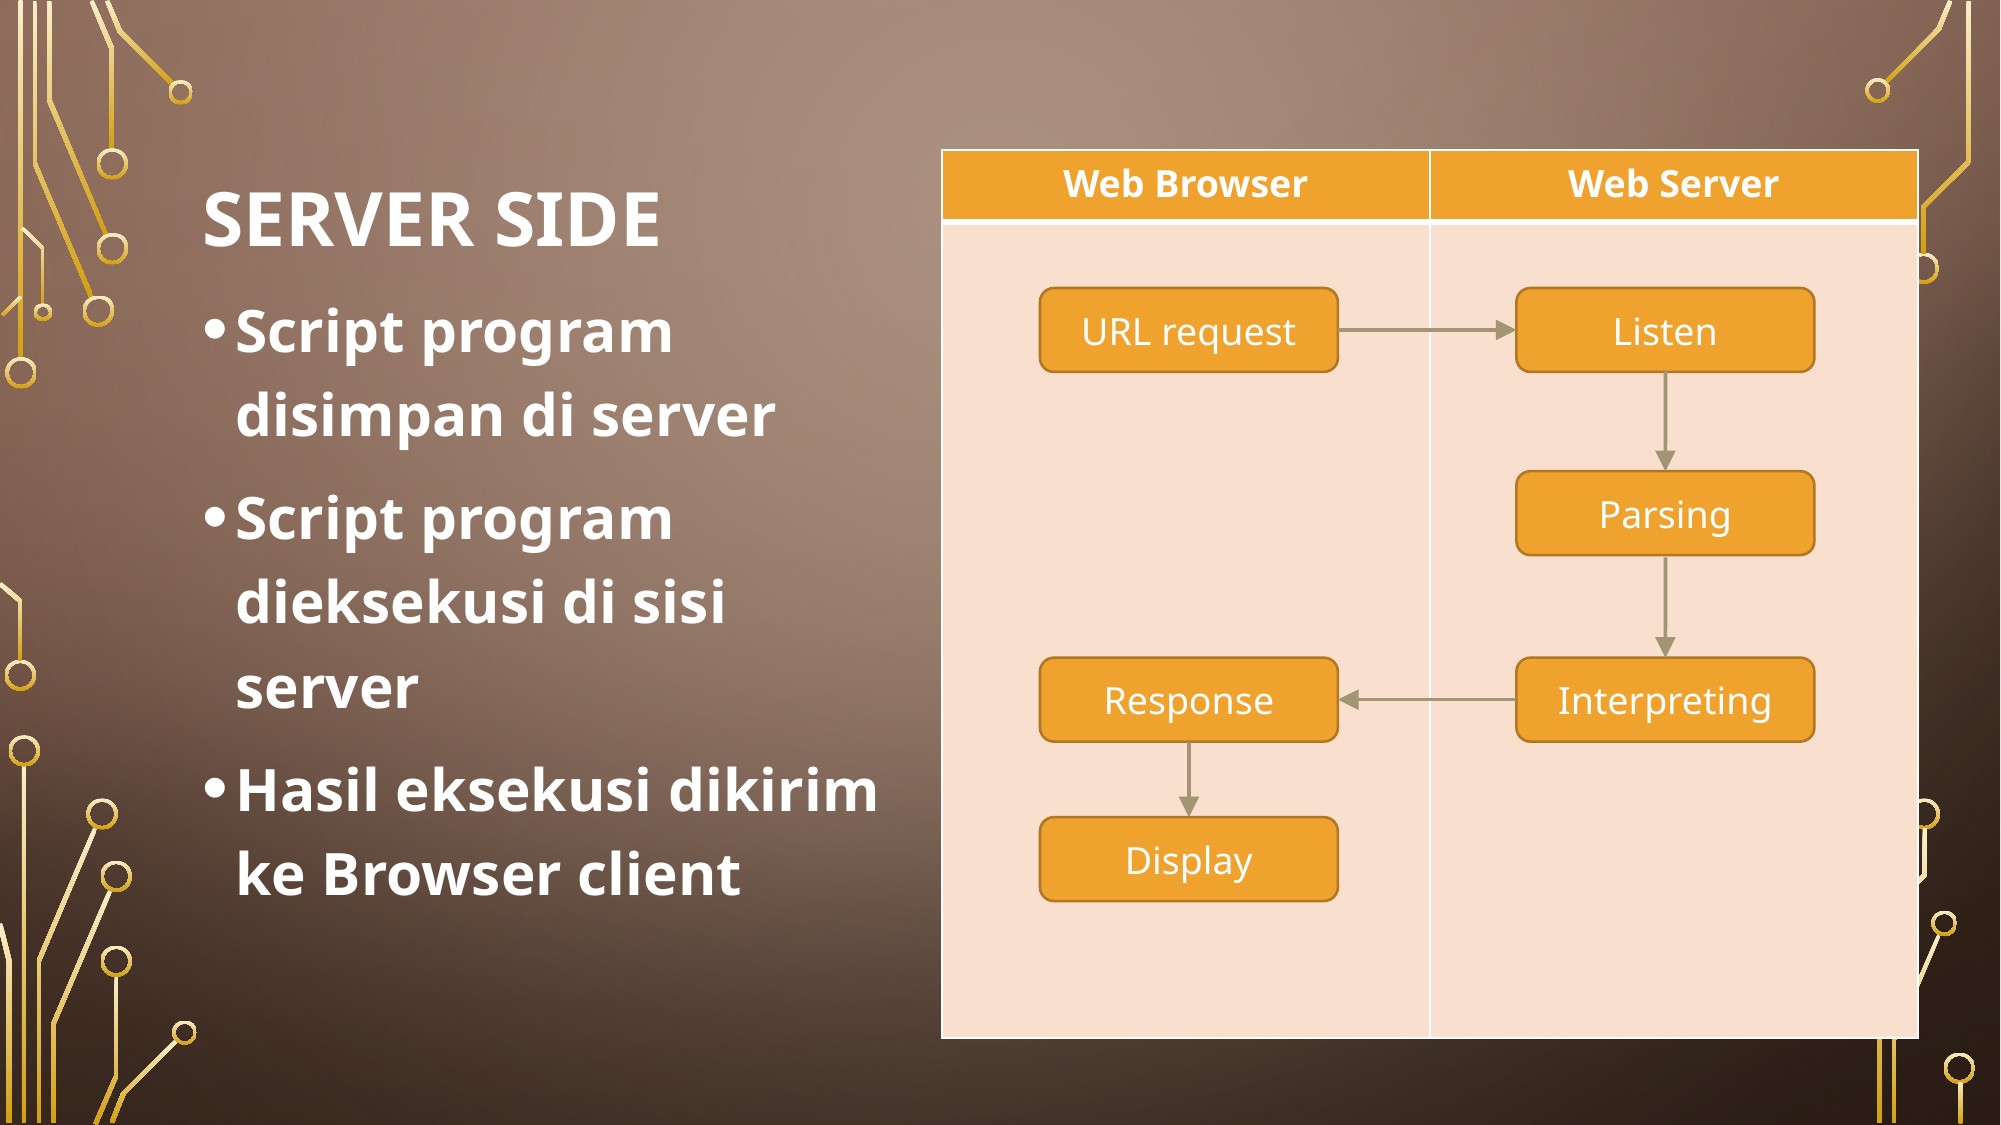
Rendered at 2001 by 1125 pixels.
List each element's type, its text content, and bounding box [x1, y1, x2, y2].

text_box URL request [1038, 286, 1340, 374]
text_box Listen [1515, 286, 1816, 374]
title Server side [187, 101, 1813, 344]
table_header Web Server [1431, 151, 1917, 219]
table_header Web Browser [943, 151, 1429, 219]
text_box Response [1038, 656, 1340, 743]
text_box Interpreting [1515, 656, 1816, 743]
table_cell [1431, 225, 1917, 1037]
text_box Parsing [1515, 469, 1816, 557]
list Script program disimpan di server Script program dieksekusi di sisi server Hasil eksekusi dikirim ke Browser client [187, 272, 902, 950]
table_cell [943, 225, 1429, 1037]
text_box Display [1038, 815, 1340, 903]
